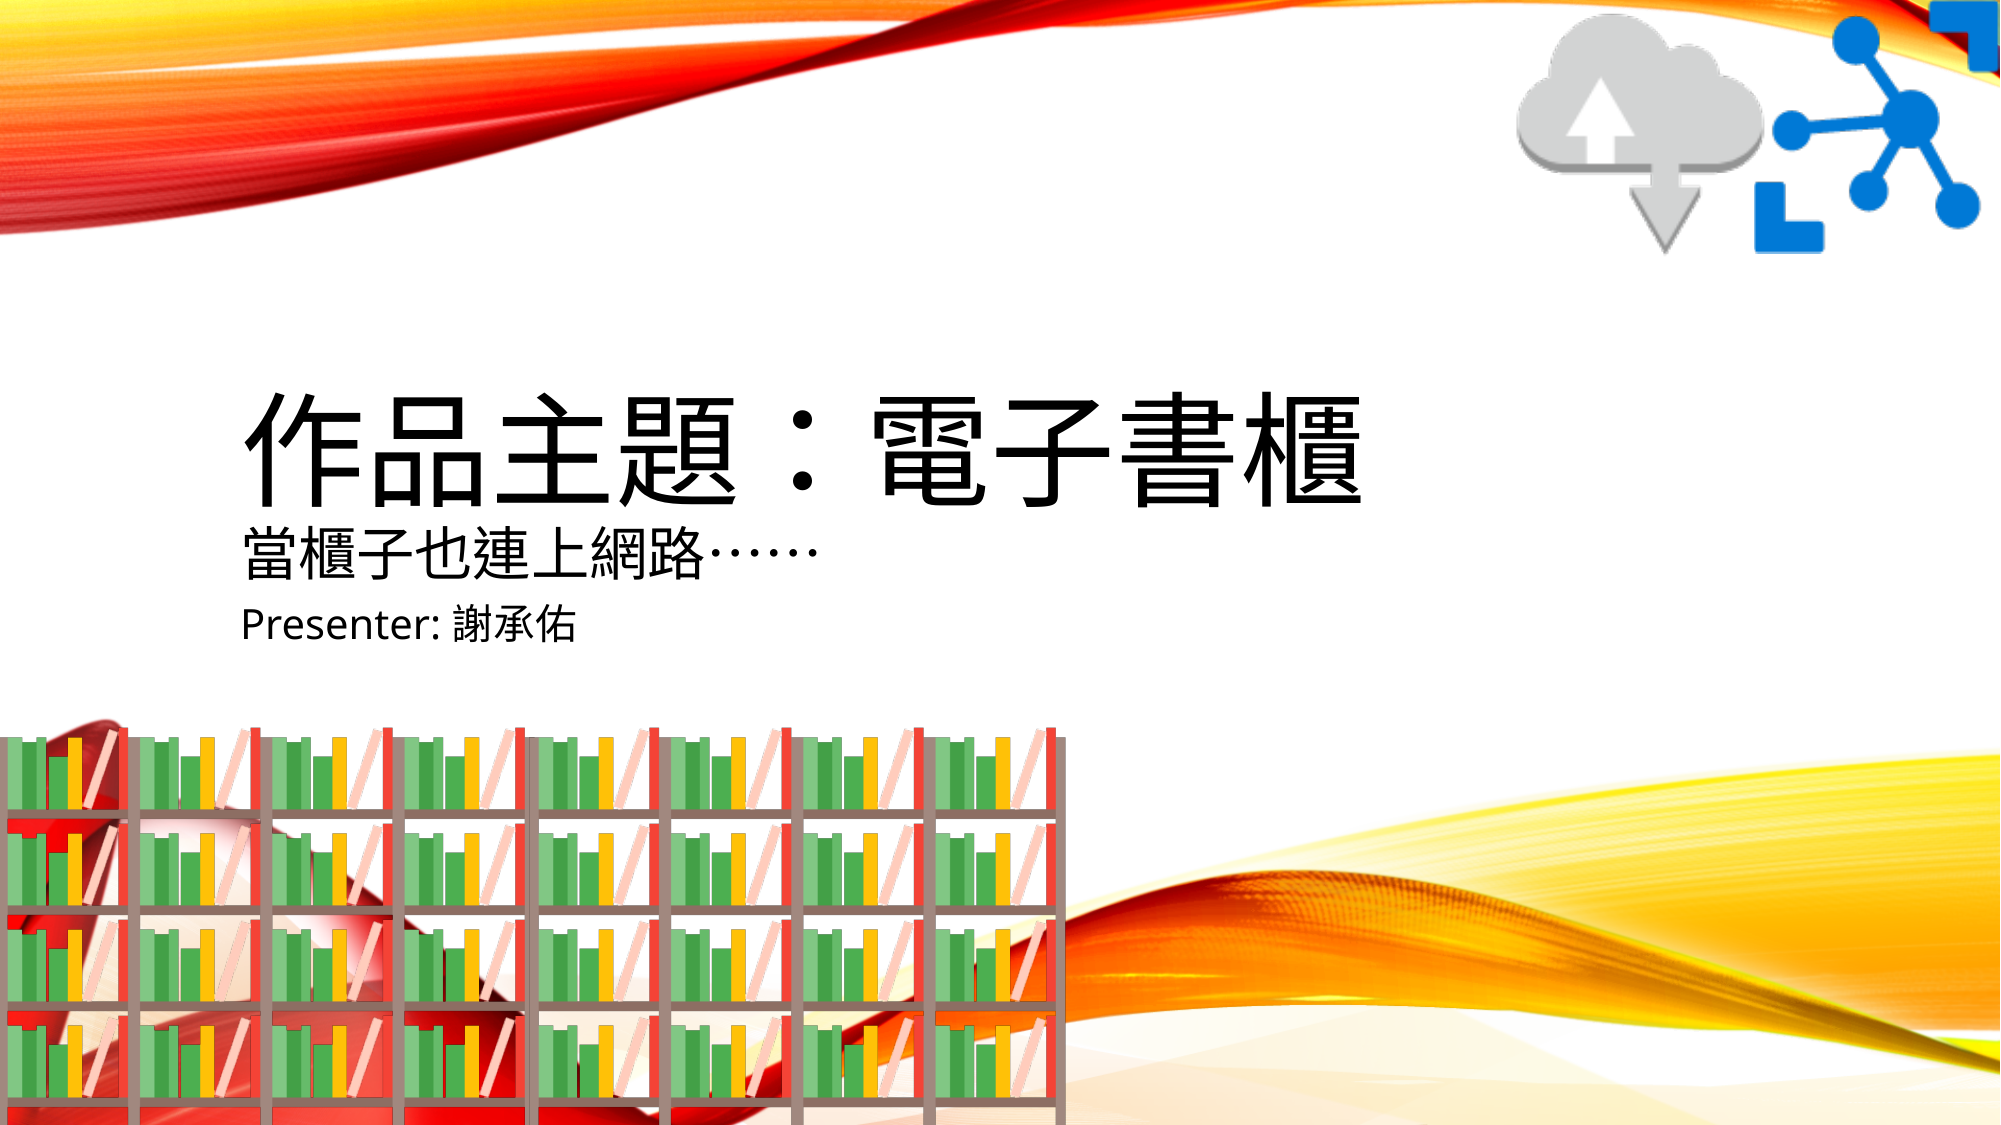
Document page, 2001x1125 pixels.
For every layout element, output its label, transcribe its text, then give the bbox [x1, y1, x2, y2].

picture [0, 0, 2000, 267]
picture [0, 704, 2000, 1125]
title 作品主題：電子書櫃 當櫃子也連上網路…… [225, 295, 1775, 595]
subtitle Presenter:謝承佑 [225, 595, 1775, 709]
